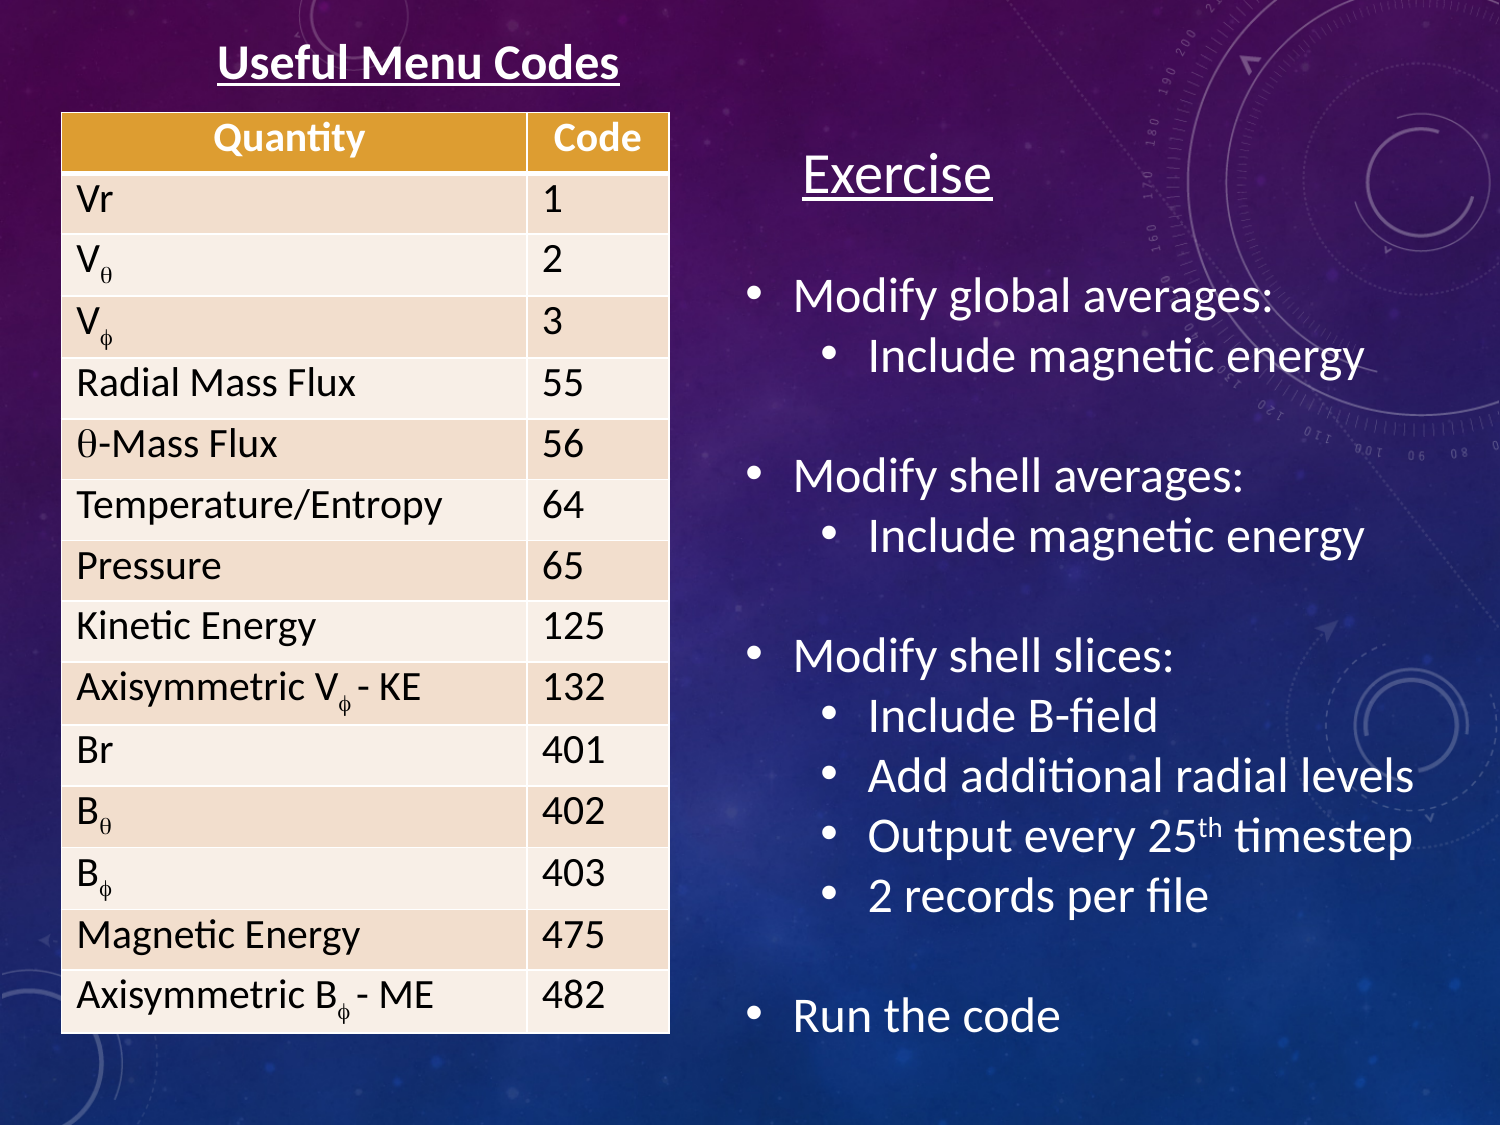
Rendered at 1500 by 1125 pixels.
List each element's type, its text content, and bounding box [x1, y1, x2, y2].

table_cell Axisymmetric V - KE [62, 663, 526, 724]
table_cell -Mass Flux [62, 420, 526, 479]
table_cell V [62, 297, 526, 357]
table_cell V [62, 235, 526, 295]
table_cell B [62, 787, 526, 847]
table_cell 401 [528, 726, 668, 785]
table_cell 2 [528, 235, 668, 295]
table_cell Axisymmetric B - ME [62, 971, 526, 1032]
table_cell 64 [528, 480, 668, 540]
table_cell 3 [528, 297, 668, 357]
table_cell 55 [528, 359, 668, 418]
table_cell 475 [528, 910, 668, 969]
text_box Modify global averages: Include magnetic energy Modify shell averages: Include magnetic energy Modify shell slices: Include B-field Add additional radial levels Output every 25th timestep 2 records per file Run the code [730, 255, 1434, 1050]
text_box Useful Menu Codes [202, 21, 635, 97]
table_cell Magnetic Energy [62, 910, 526, 969]
table_cell 482 [528, 971, 668, 1032]
table_header Quantity [62, 113, 526, 171]
table_cell Br [62, 726, 526, 785]
table_cell 125 [528, 602, 668, 661]
table_cell Kinetic Energy [62, 602, 526, 661]
table_cell Pressure [62, 541, 526, 600]
picture [0, 0, 1500, 1125]
table_cell 402 [528, 787, 668, 847]
table_cell 403 [528, 848, 668, 909]
table_cell B [62, 848, 526, 909]
table_cell 1 [528, 176, 668, 233]
table_cell Temperature/Entropy [62, 480, 526, 540]
table_cell 65 [528, 541, 668, 600]
table_cell Vr [62, 176, 526, 233]
table_cell 132 [528, 663, 668, 724]
text_box Exercise [787, 127, 1008, 213]
table_cell Radial Mass Flux [62, 359, 526, 418]
table_cell 56 [528, 420, 668, 479]
table_header Code [528, 113, 668, 171]
